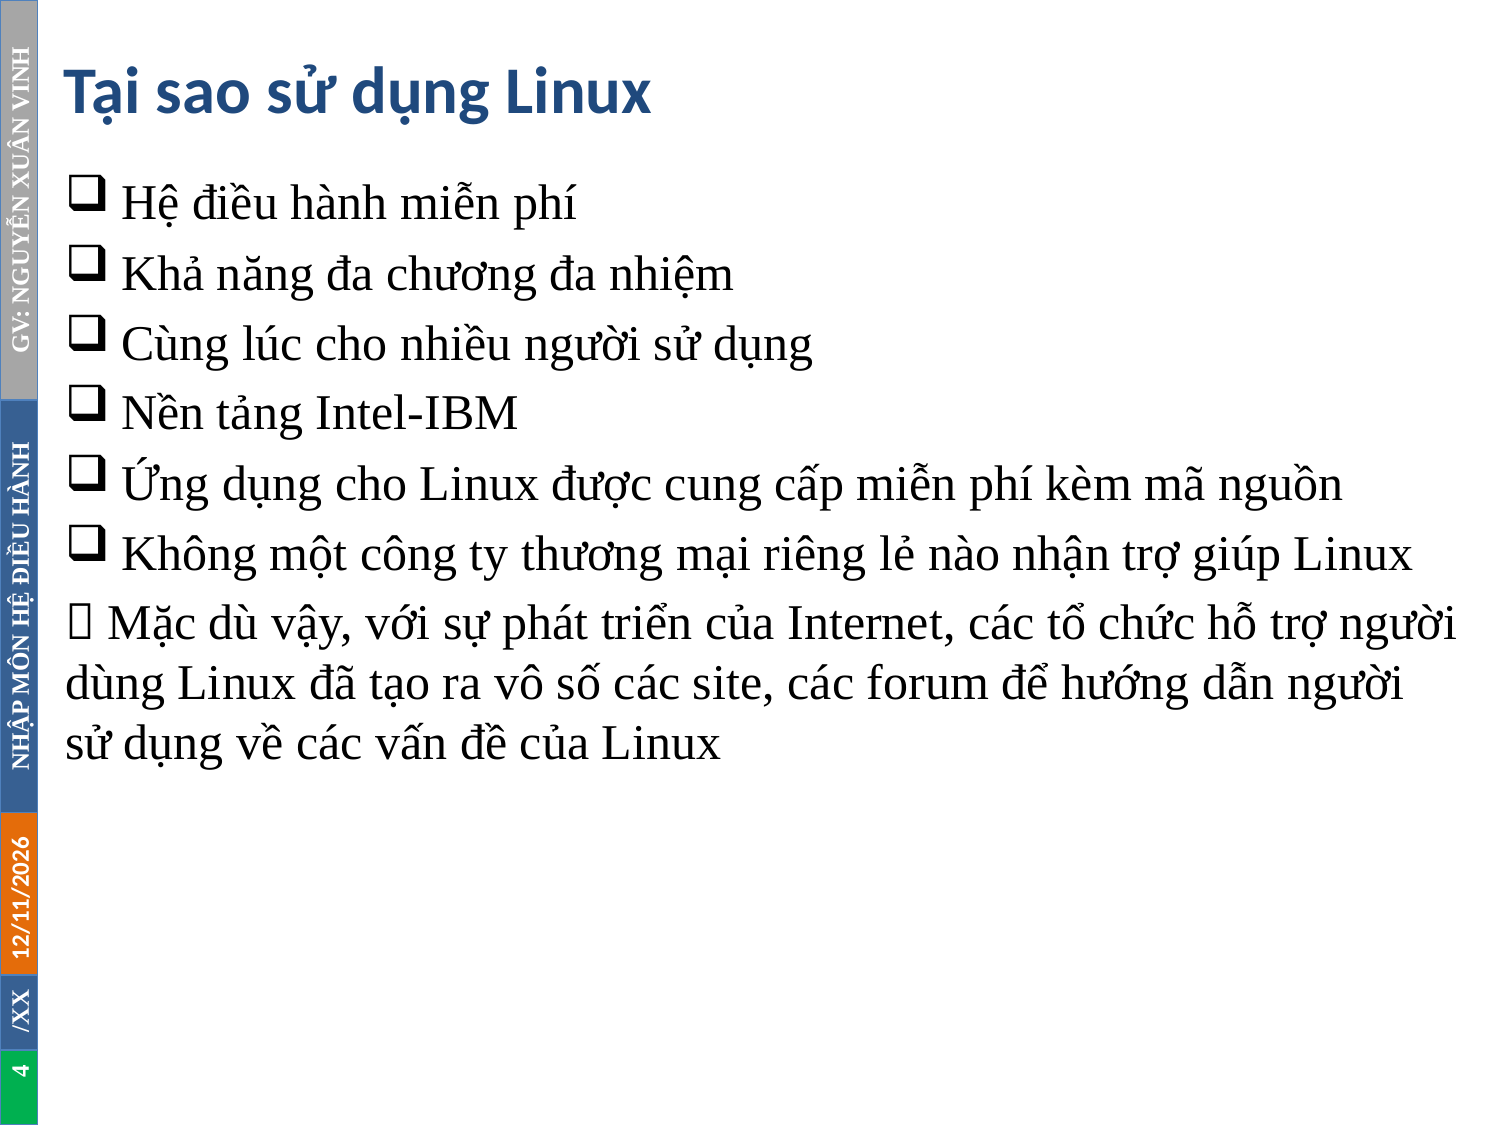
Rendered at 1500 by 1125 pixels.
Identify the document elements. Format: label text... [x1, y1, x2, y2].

list Hệ điều hành miễn phí Khả năng đa chương đa nhiệm Cùng lúc cho nhiều người sử dụng Nền tảng Intel-IBM Ứng dụng cho Linux được cung cấp miễn phí kèm mã nguồn Không một công ty thương mại riêng lẻ nào nhận trợ giúp Linux  Mặc dù vậy, với sự phát triển của Internet, các tổ chức hỗ trợ người dùng Linux đã tạo ra vô số các site, các forum để hướng dẫn người sử dụng về các vấn đề của Linux [50, 162, 1475, 1088]
title Tại sao sử dụng Linux [50, 45, 1475, 136]
